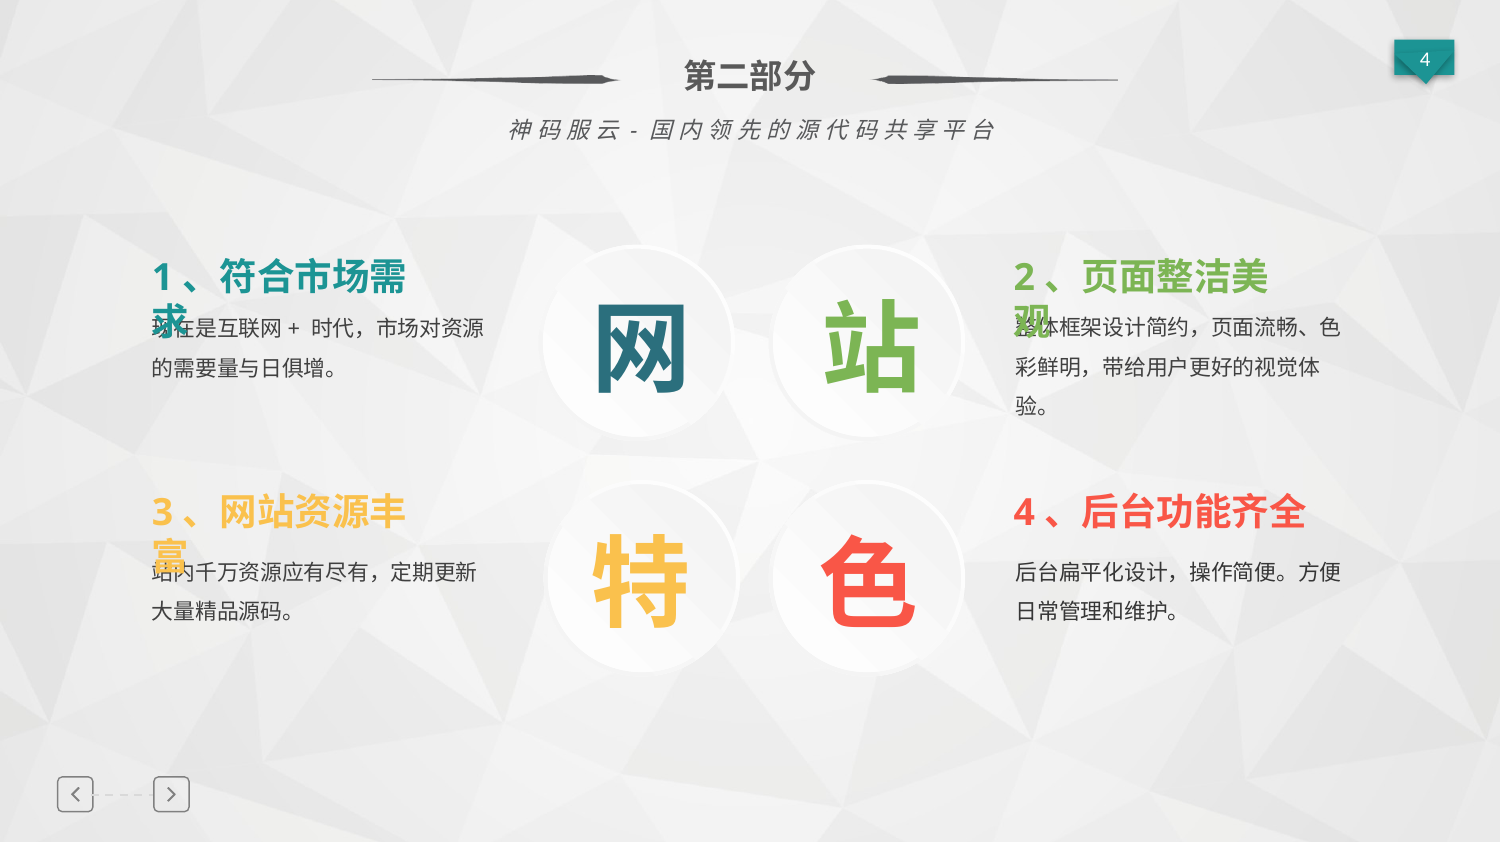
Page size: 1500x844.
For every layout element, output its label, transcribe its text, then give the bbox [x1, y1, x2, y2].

text_box 神码服云-国内领先的源代码共享平台 [492, 108, 1010, 151]
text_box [538, 244, 736, 442]
text_box 网 [740, 284, 745, 405]
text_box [543, 479, 741, 677]
picture [0, 0, 1500, 842]
text_box 第二部分 [584, 55, 916, 96]
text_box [998, 480, 1383, 629]
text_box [768, 244, 966, 442]
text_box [136, 245, 513, 390]
text_box 站 [970, 284, 975, 405]
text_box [768, 479, 966, 677]
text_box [998, 245, 1377, 384]
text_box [136, 480, 513, 633]
